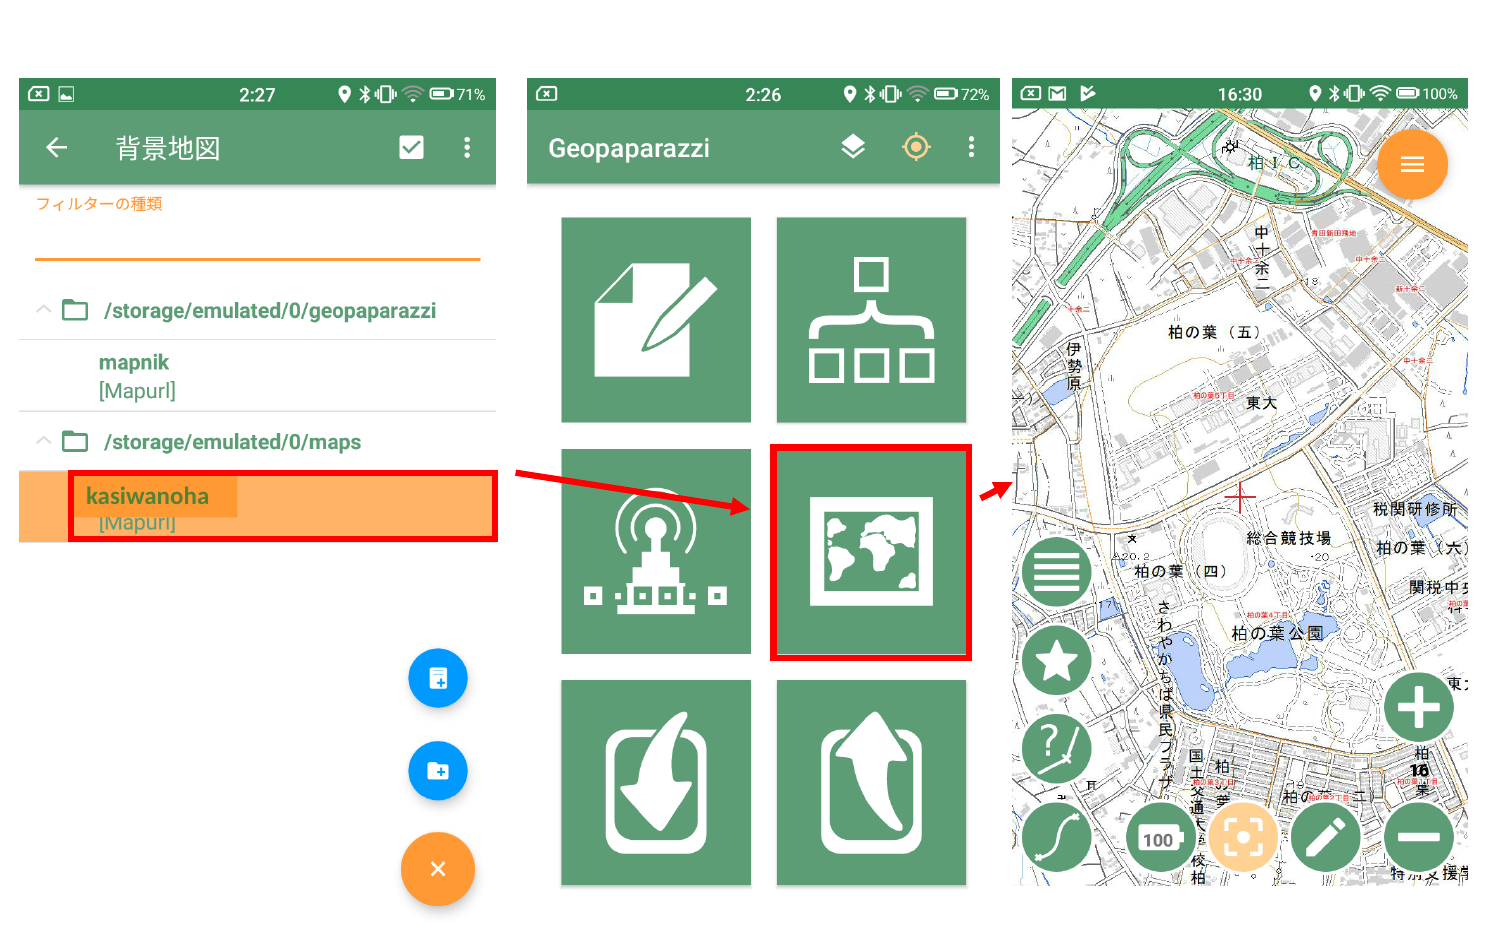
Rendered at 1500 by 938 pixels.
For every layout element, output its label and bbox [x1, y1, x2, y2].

text_box [515, 472, 750, 510]
picture [1012, 78, 1468, 886]
picture [527, 78, 1000, 919]
picture [19, 78, 496, 927]
text_box [980, 481, 1013, 499]
